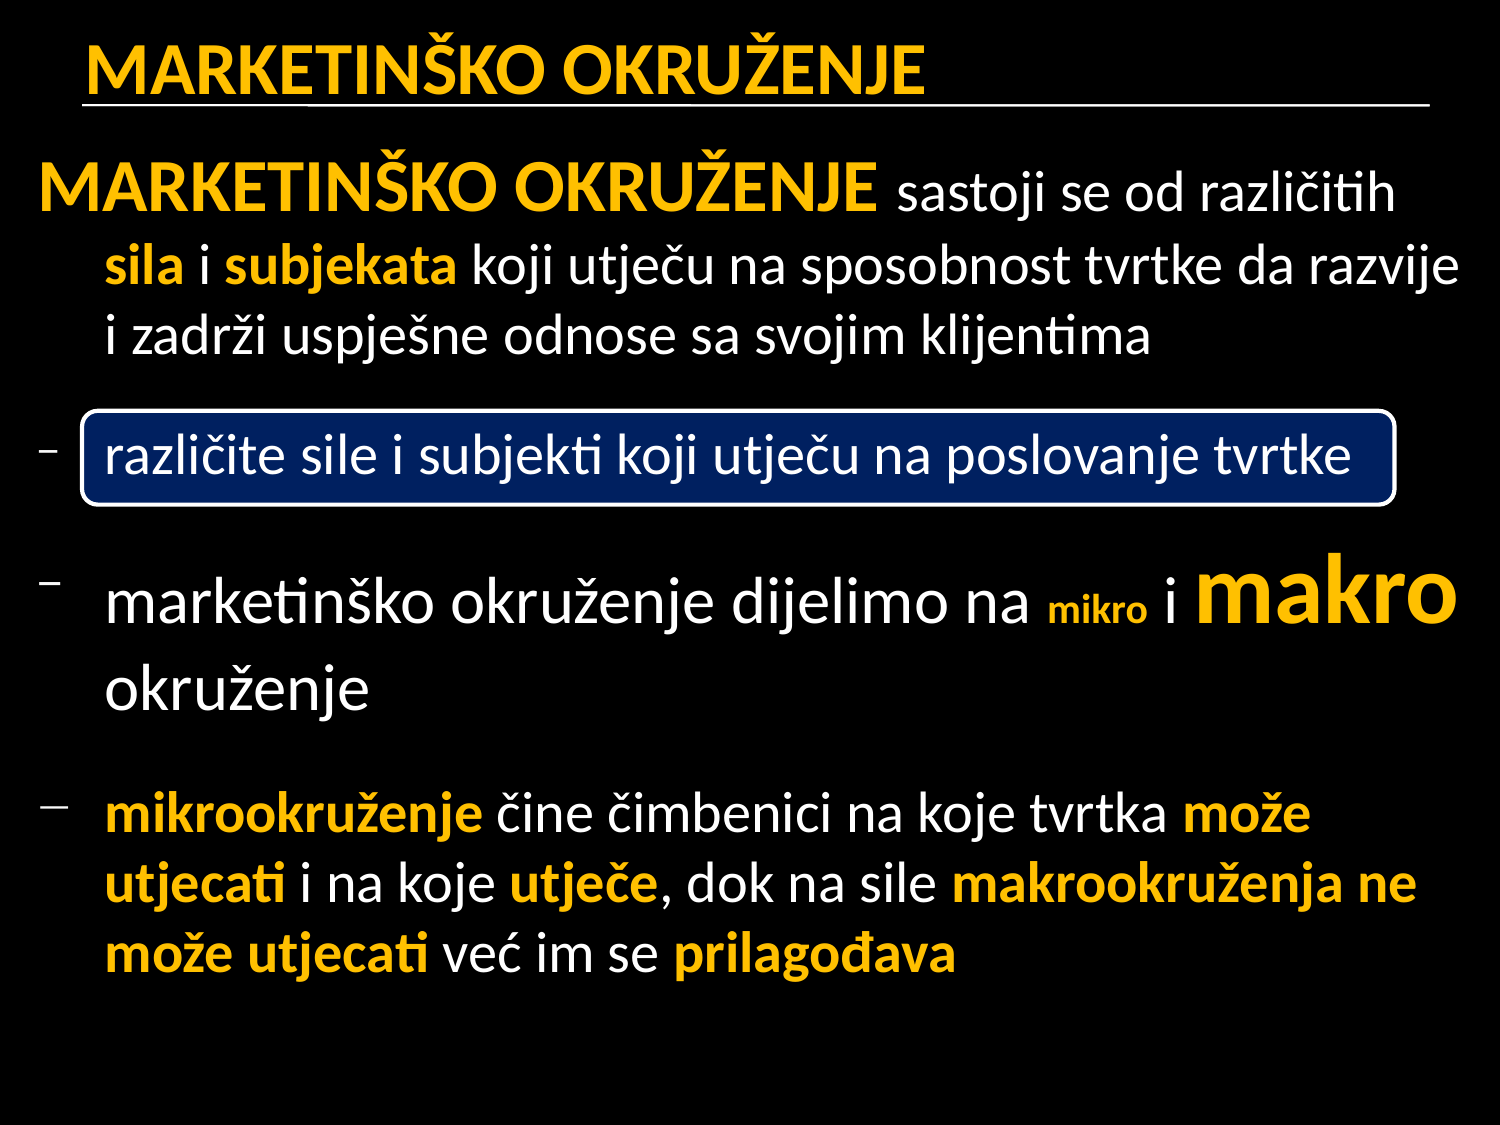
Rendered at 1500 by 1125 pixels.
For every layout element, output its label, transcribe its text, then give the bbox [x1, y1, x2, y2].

title MARKETINŠKO OKRUŽENJE [70, 11, 1500, 106]
list MARKETINŠKO OKRUŽENJE sastoji se od različitih sila i subjekata koji utječu na sposobnost tvrtke da razvije i zadrži uspješne odnose sa svojim klijentima različite sile i subjekti koji utječu na poslovanje tvrtke marketinško okruženje dijelimo na mikro i makro okruženje mikrookruženje čine čimbenici na koje tvrtka može utjecati i na koje utječe, dok na sile makrookruženja ne može utjecati već im se prilagođava [0, 128, 1500, 1102]
